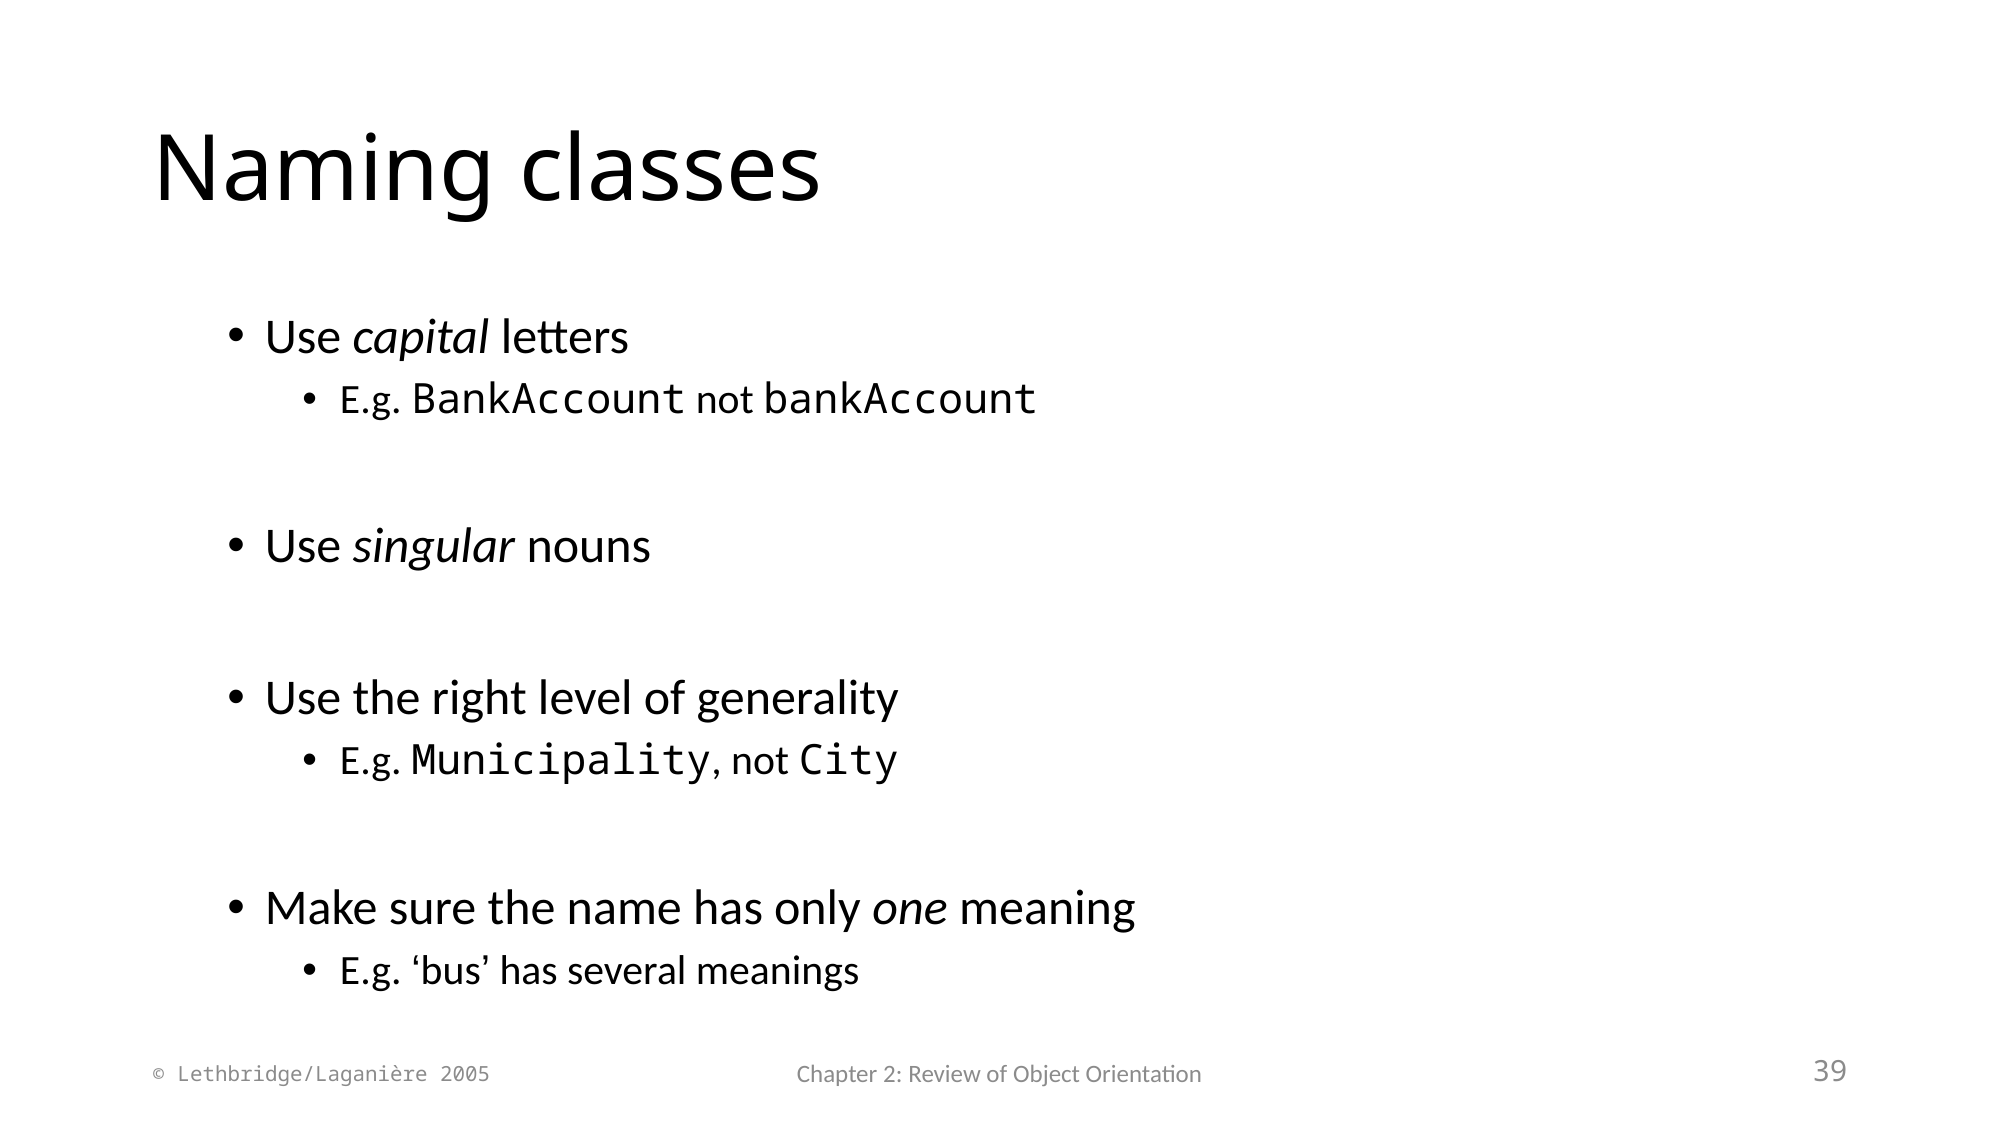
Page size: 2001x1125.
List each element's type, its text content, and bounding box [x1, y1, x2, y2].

list Use capital letters E.g. BankAccount not bankAccount Use singular nouns Use the right level of generality E.g. Municipality, not City Make sure the name has only one meaning E.g. ‘bus’ has several meanings [137, 299, 1863, 1014]
slide_number 39 [1412, 1042, 1863, 1103]
slide_number © Lethbridge/Laganière 2005 [137, 1042, 588, 1103]
footer Chapter 2: Review of Object Orientation [662, 1042, 1338, 1103]
title Naming classes [137, 59, 1863, 278]
